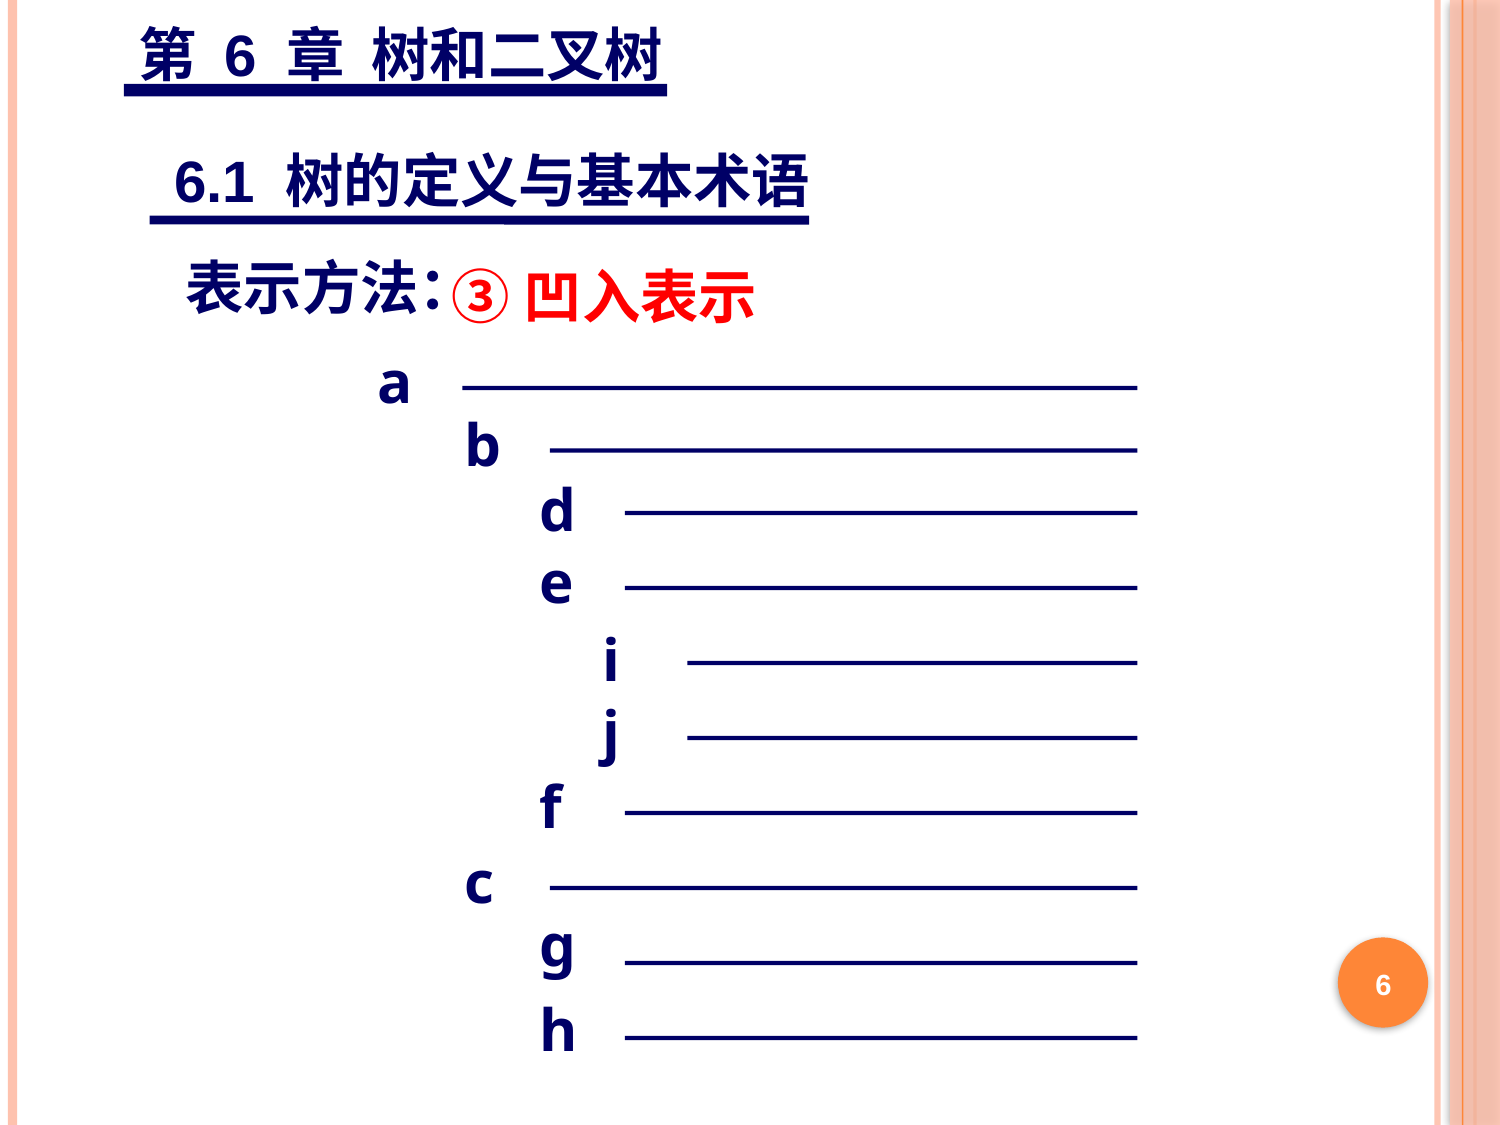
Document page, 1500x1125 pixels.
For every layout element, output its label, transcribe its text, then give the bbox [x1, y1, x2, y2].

text_box 第 6 章 树和二叉树 [123, 10, 680, 96]
text_box ③凹入表示 [436, 231, 772, 334]
text_box 6.1 树的定义与基本术语 [159, 137, 845, 222]
slide_number 6 [1333, 940, 1434, 1026]
text_box 表示方法： [171, 243, 436, 329]
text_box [361, 337, 1138, 1072]
